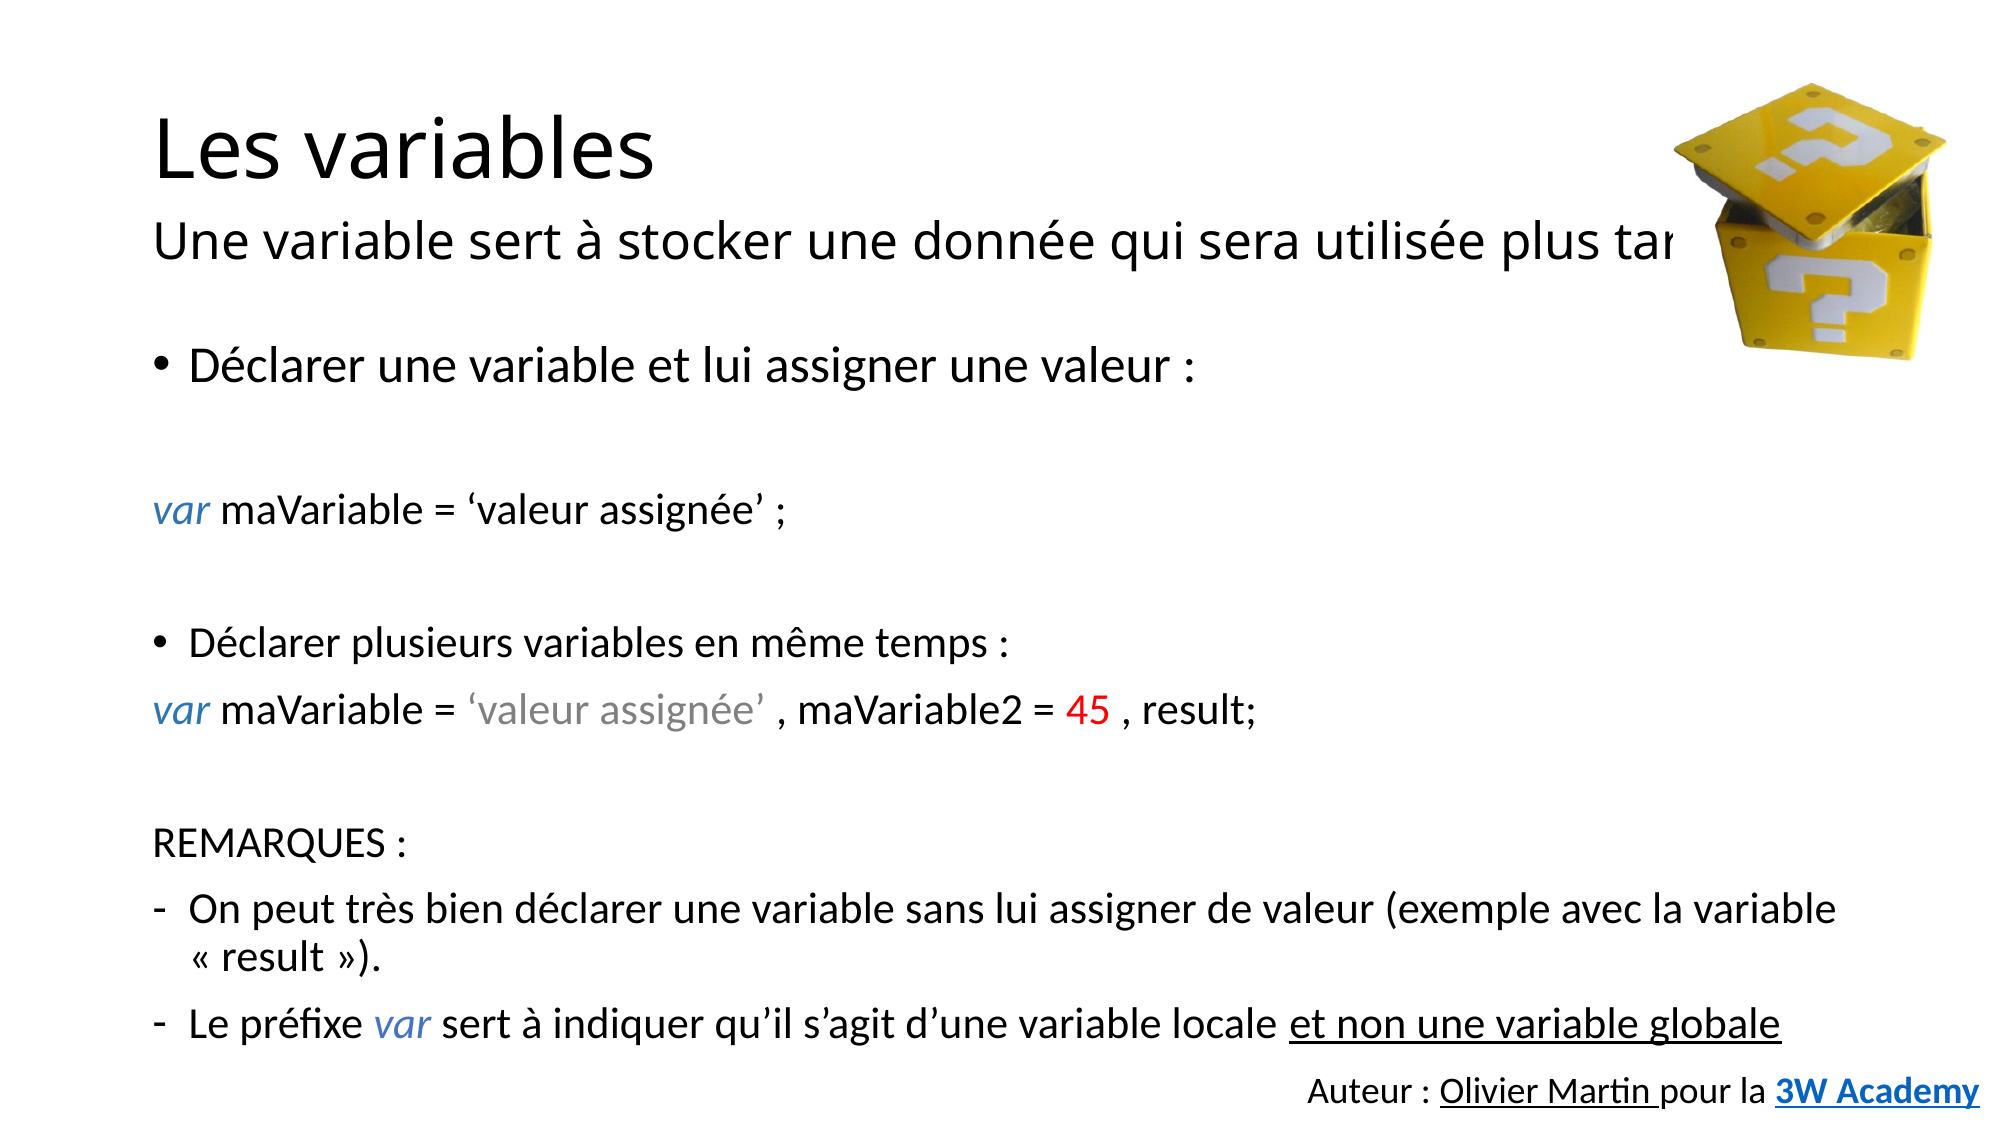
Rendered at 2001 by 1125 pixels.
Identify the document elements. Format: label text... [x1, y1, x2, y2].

picture [1673, 79, 1955, 363]
list Déclarer une variable et lui assigner une valeur : var maVariable = ‘valeur assignée’ ; Déclarer plusieurs variables en même temps : var maVariable = ‘valeur assignée’ , maVariable2 = 45 , result; REMARQUES : On peut très bien déclarer une variable sans lui assigner de valeur (exemple avec la variable « result »). Le préfixe var sert à indiquer qu’il s’agit d’une variable locale et non une variable globale [137, 330, 1863, 1062]
title Les variables f Une variable sert à stocker une donnée qui sera utilisée plus tard. [137, 80, 1673, 298]
text_box Auteur : Olivier Martin pour la 3W Academy [1292, 1058, 2000, 1119]
